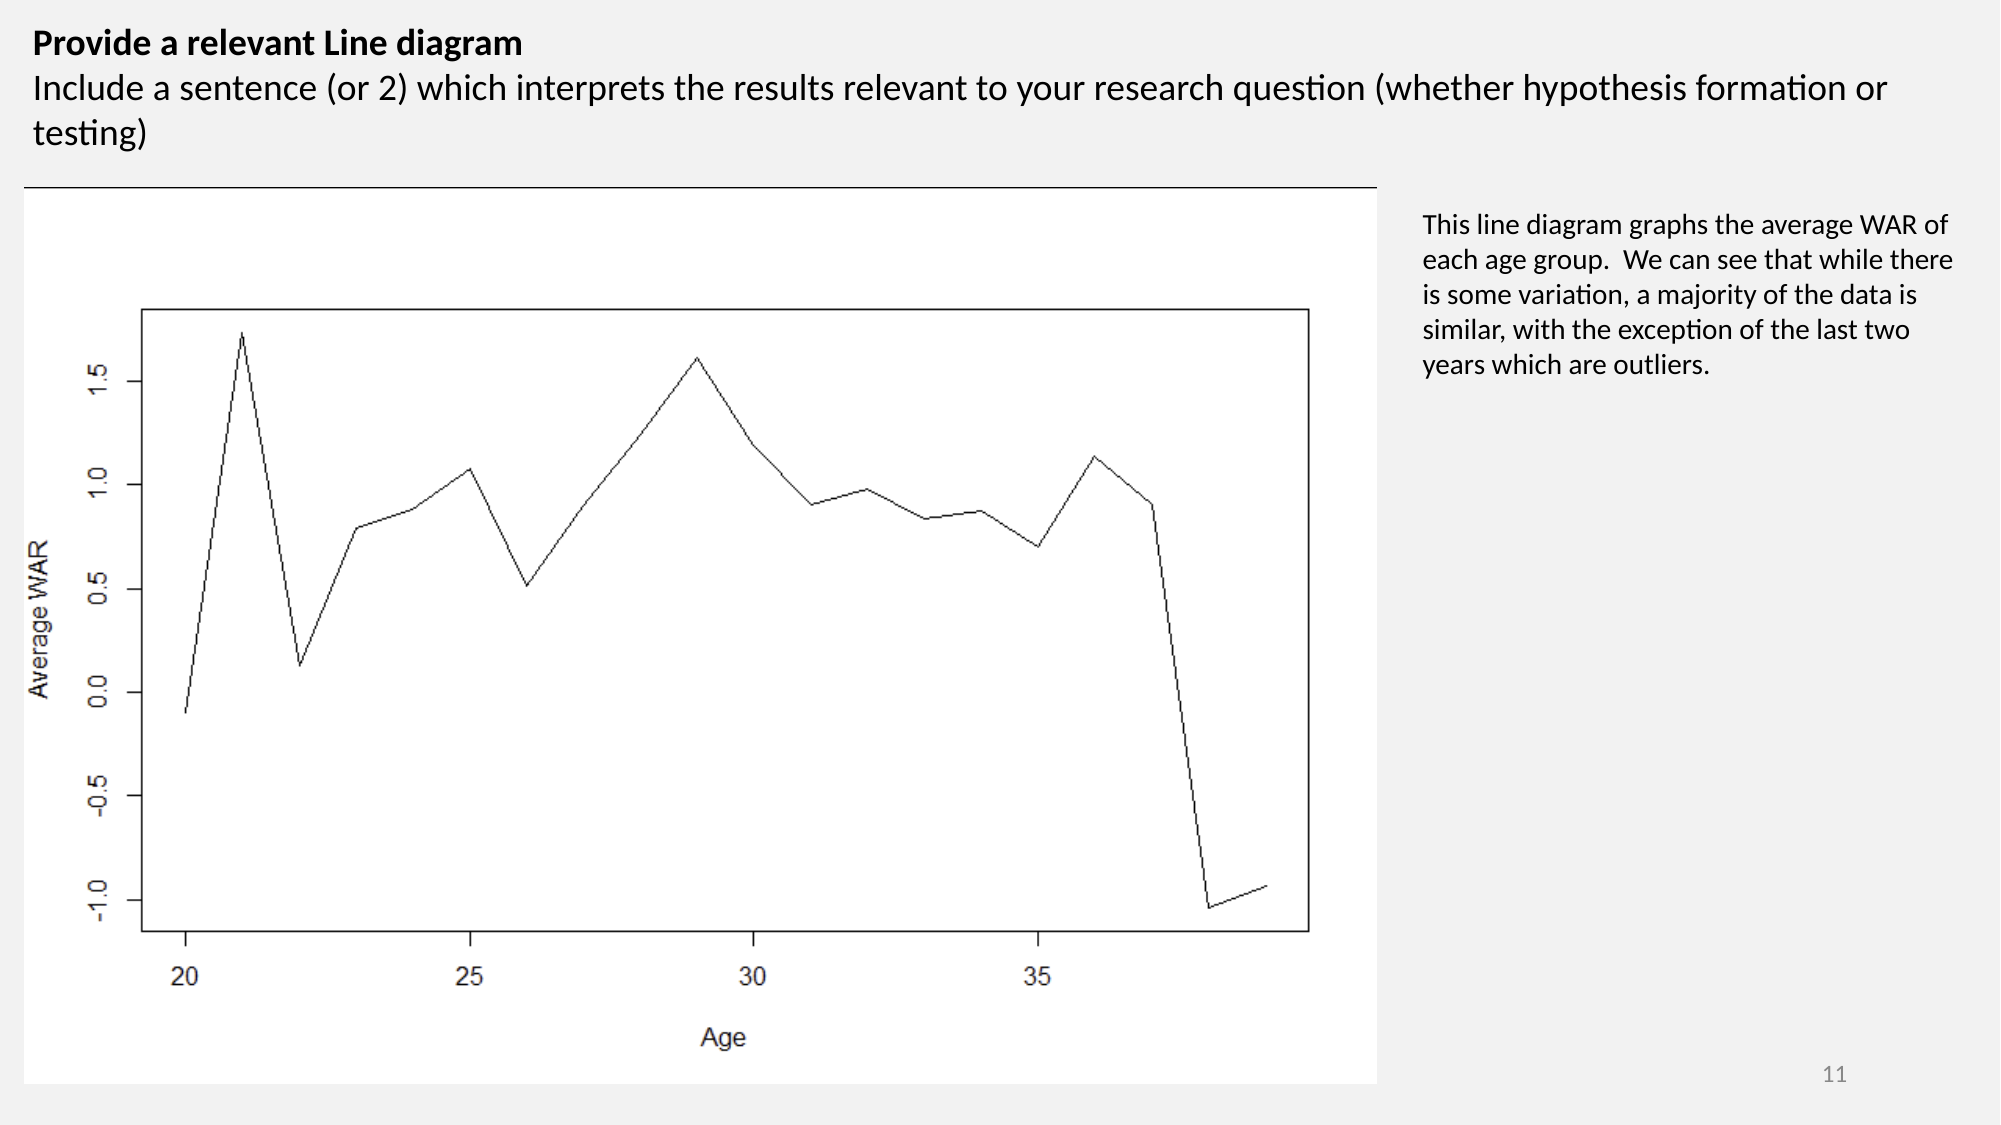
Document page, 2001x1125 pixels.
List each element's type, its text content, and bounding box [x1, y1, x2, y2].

text_box Provide a relevant Line diagram Include a sentence (or 2) which interprets the results relevant to your research question (whether hypothesis formation or testing) [17, 10, 1943, 161]
picture [24, 186, 1377, 1085]
slide_number 11 [1412, 1042, 1863, 1103]
text_box This line diagram graphs the average WAR of each age group. We can see that while there is some variation, a majority of the data is similar, with the exception of the last two years which are outliers. [1407, 190, 1979, 396]
